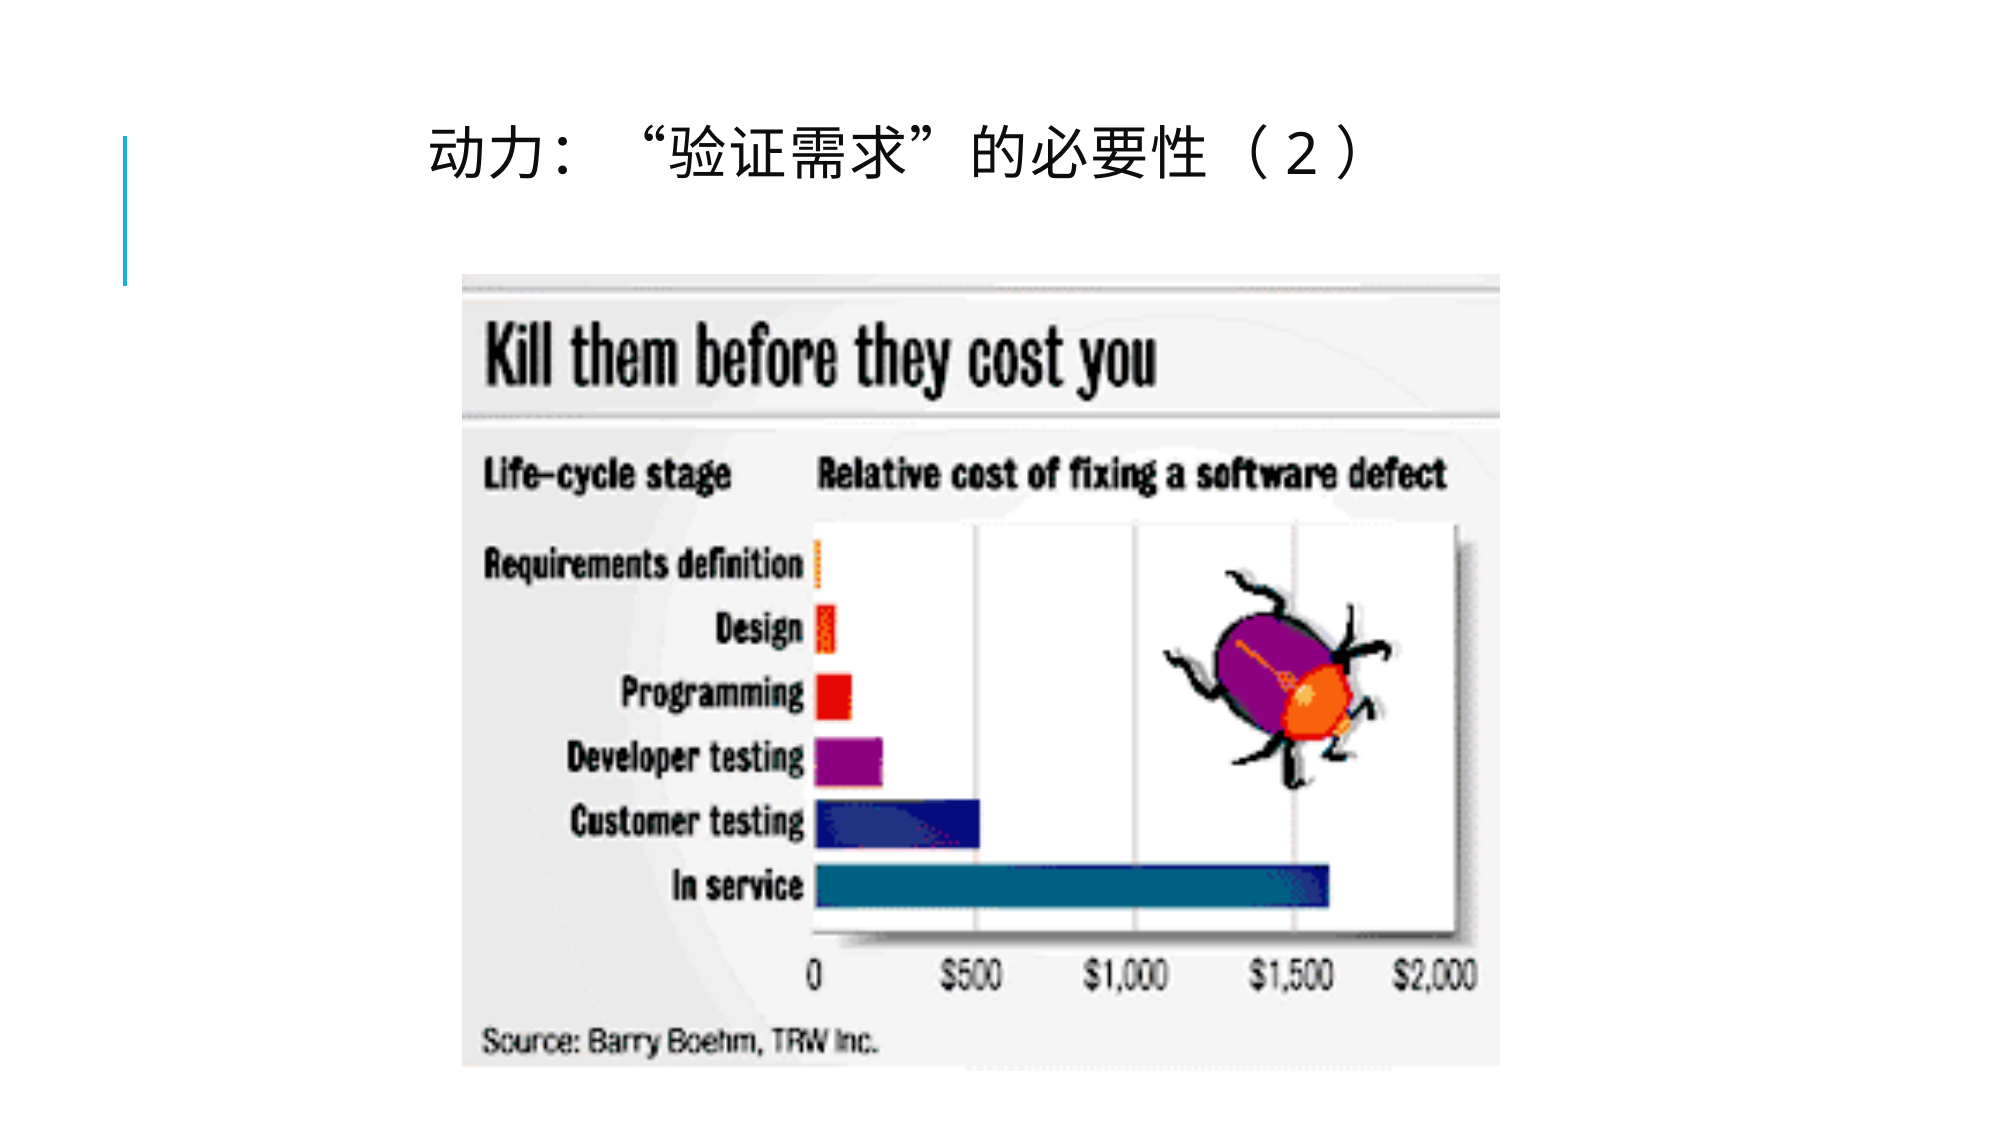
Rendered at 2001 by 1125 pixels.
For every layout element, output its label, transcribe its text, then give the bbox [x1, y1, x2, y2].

title 动力：“验证需求”的必要性（2） [412, 112, 1682, 205]
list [462, 274, 1500, 1071]
